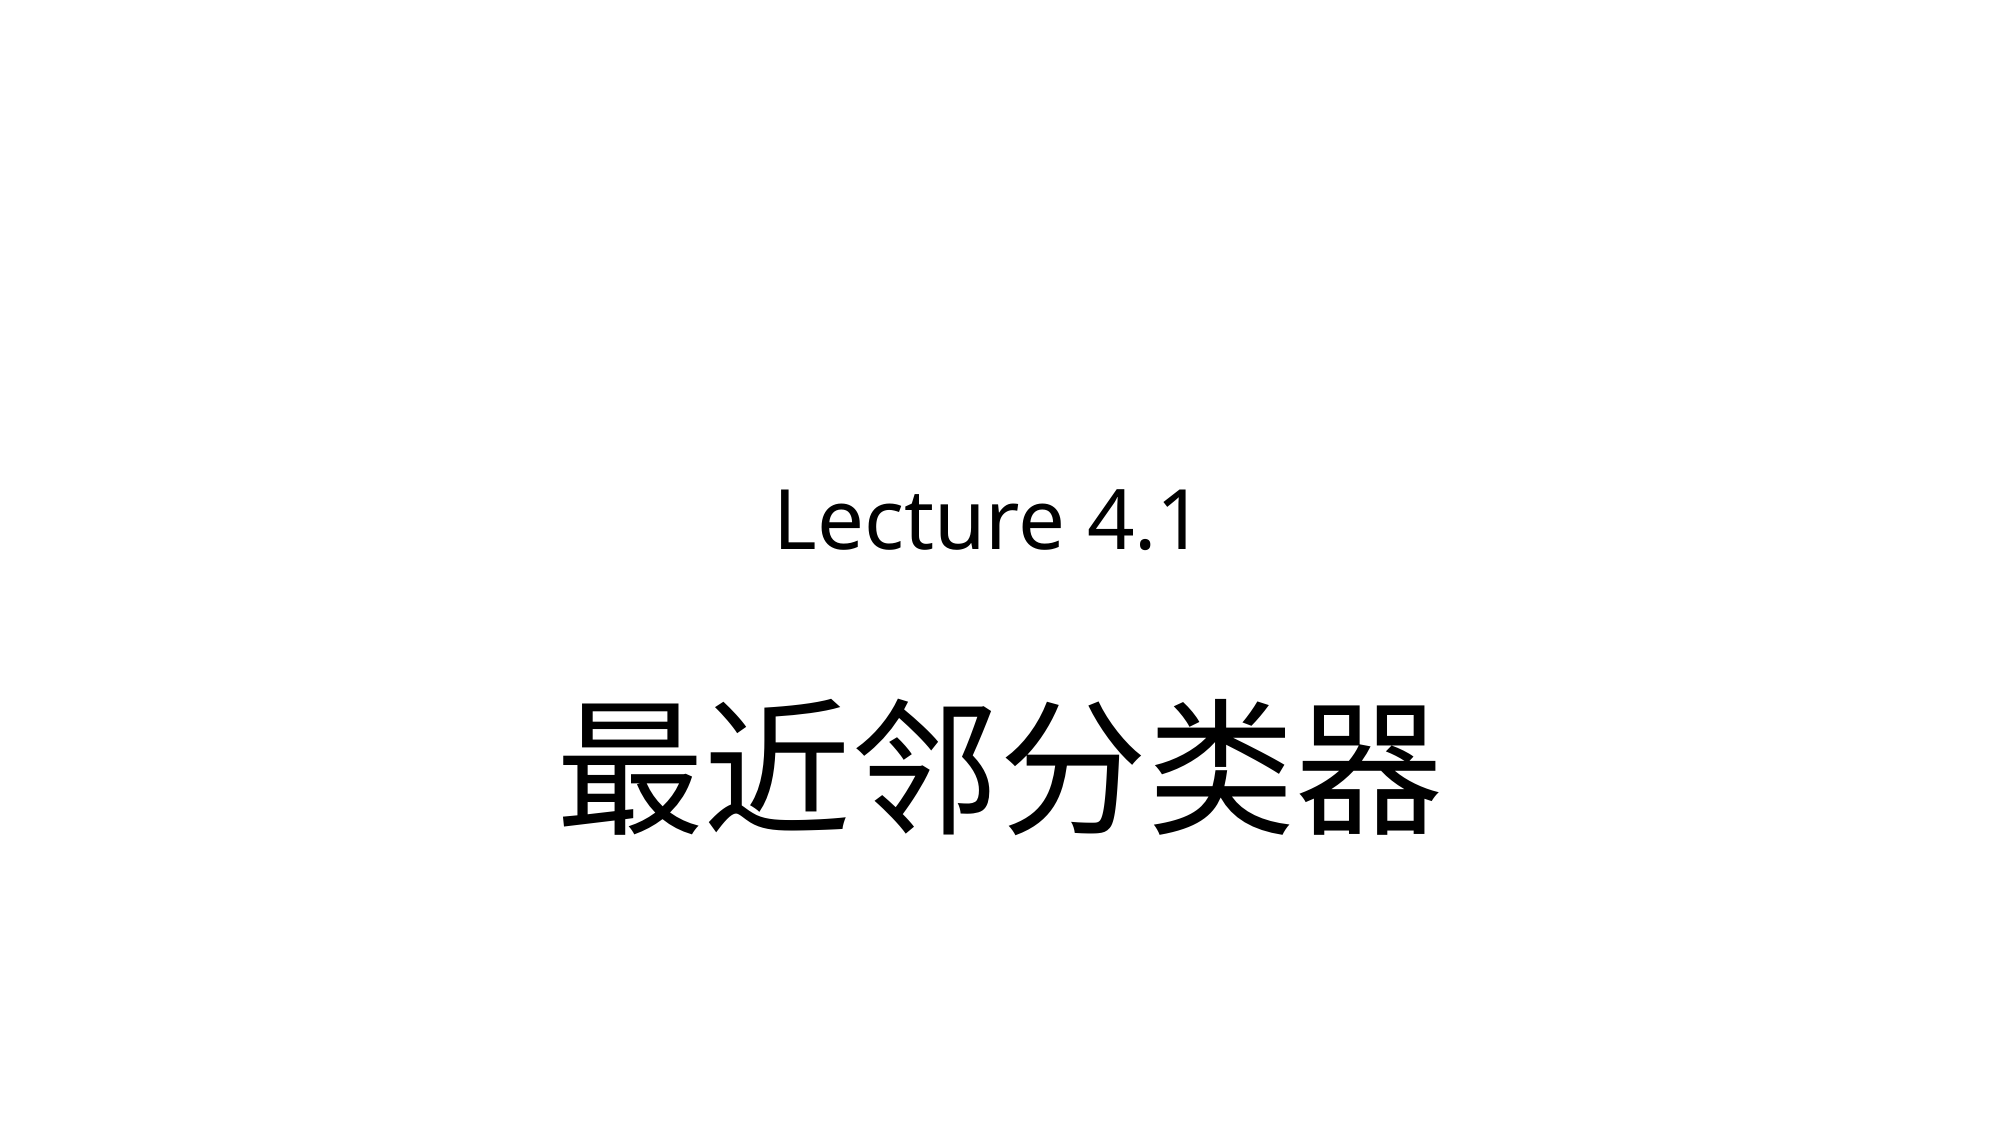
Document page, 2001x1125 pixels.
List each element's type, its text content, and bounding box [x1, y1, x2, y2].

list Lecture 4.1 最近邻分类器 [137, 358, 1863, 945]
